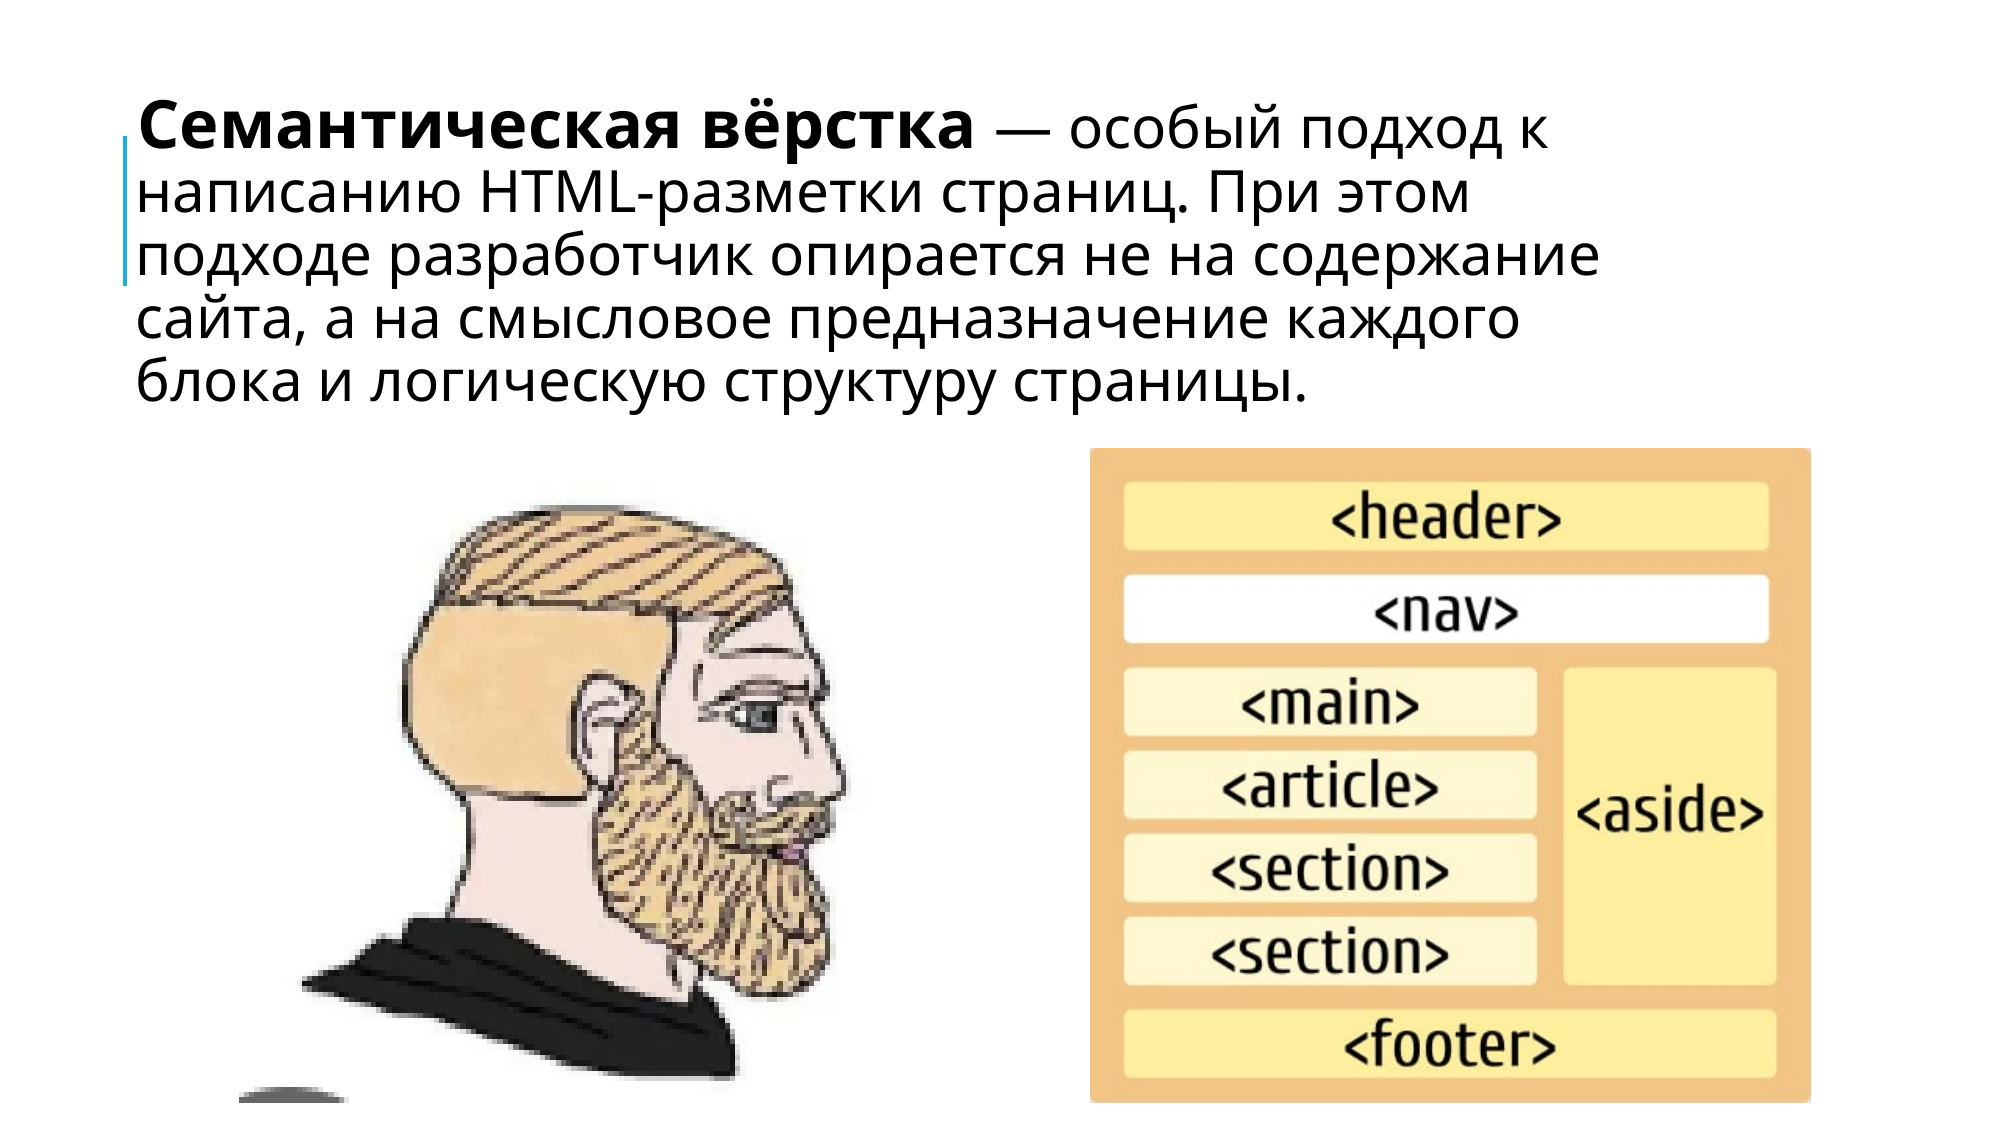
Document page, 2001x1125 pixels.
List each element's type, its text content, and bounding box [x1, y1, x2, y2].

picture [239, 453, 911, 1104]
picture [1089, 447, 1811, 1104]
list Семантическая вёрстка — особый подход к написанию HTML-разметки страниц. При этом подходе разработчик опирается не на содержание сайта, а на смысловое предназначение каждого блока и логическую структуру страницы. [112, 82, 1708, 743]
